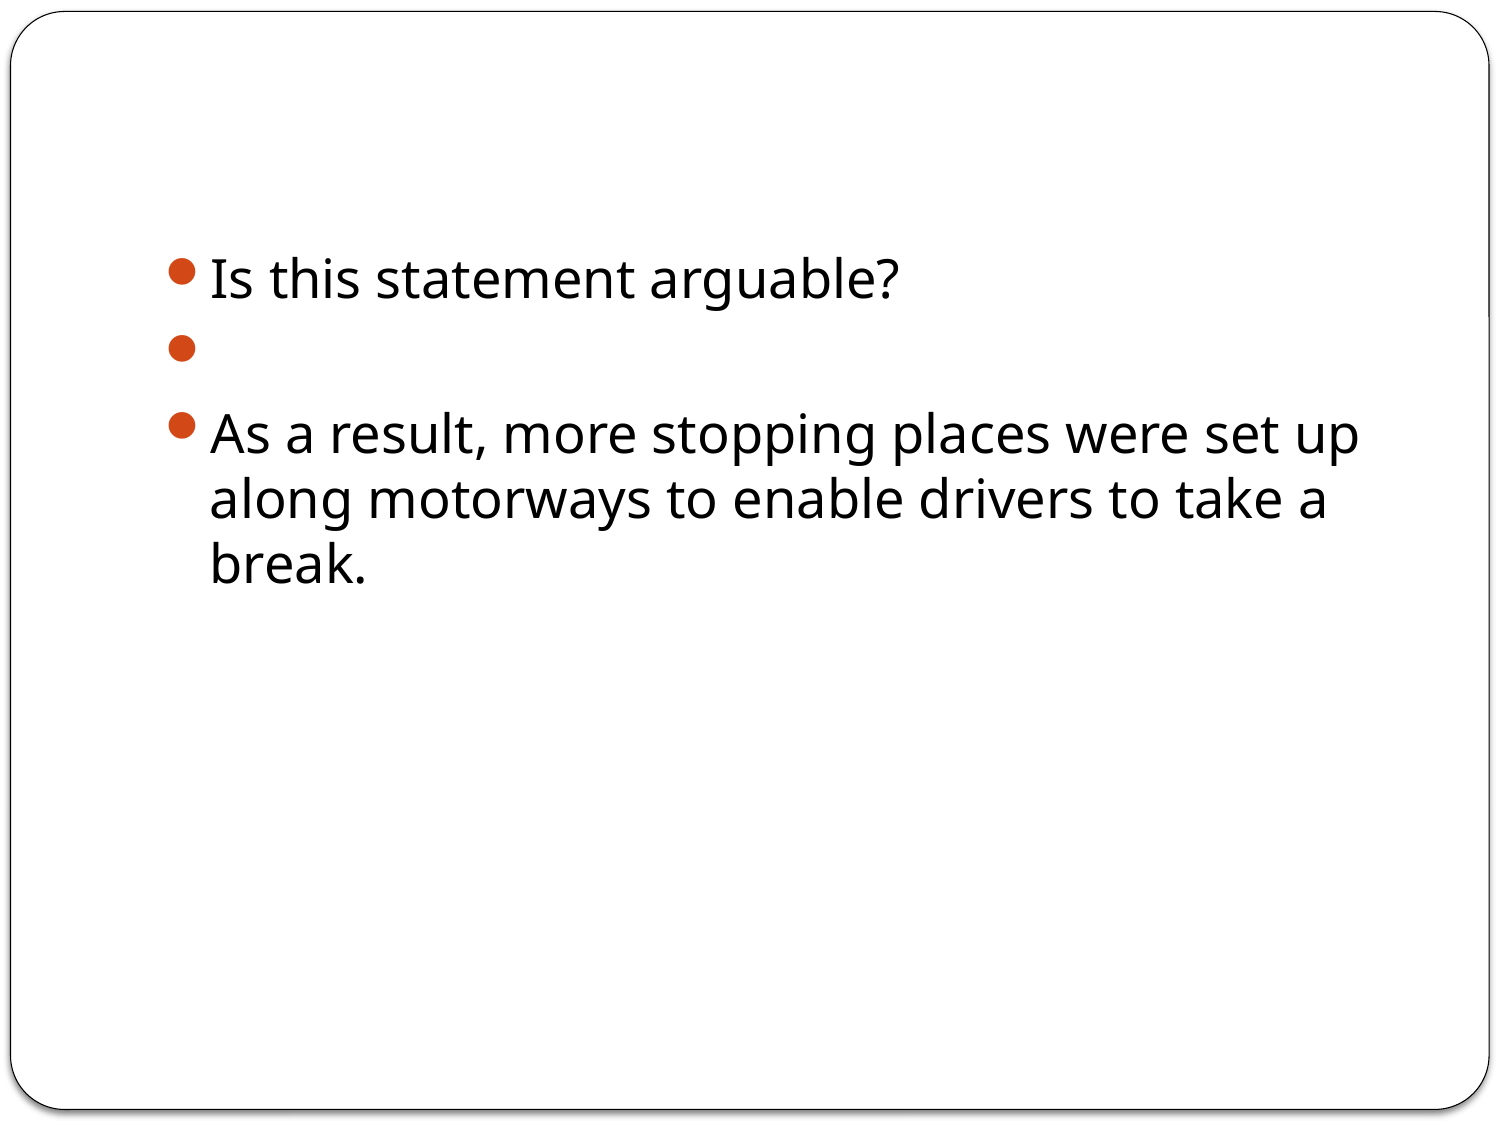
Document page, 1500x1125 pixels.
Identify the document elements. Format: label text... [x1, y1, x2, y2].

list Is this statement arguable? As a result, more stopping places were set up along motorways to enable drivers to take a break. [150, 237, 1425, 988]
